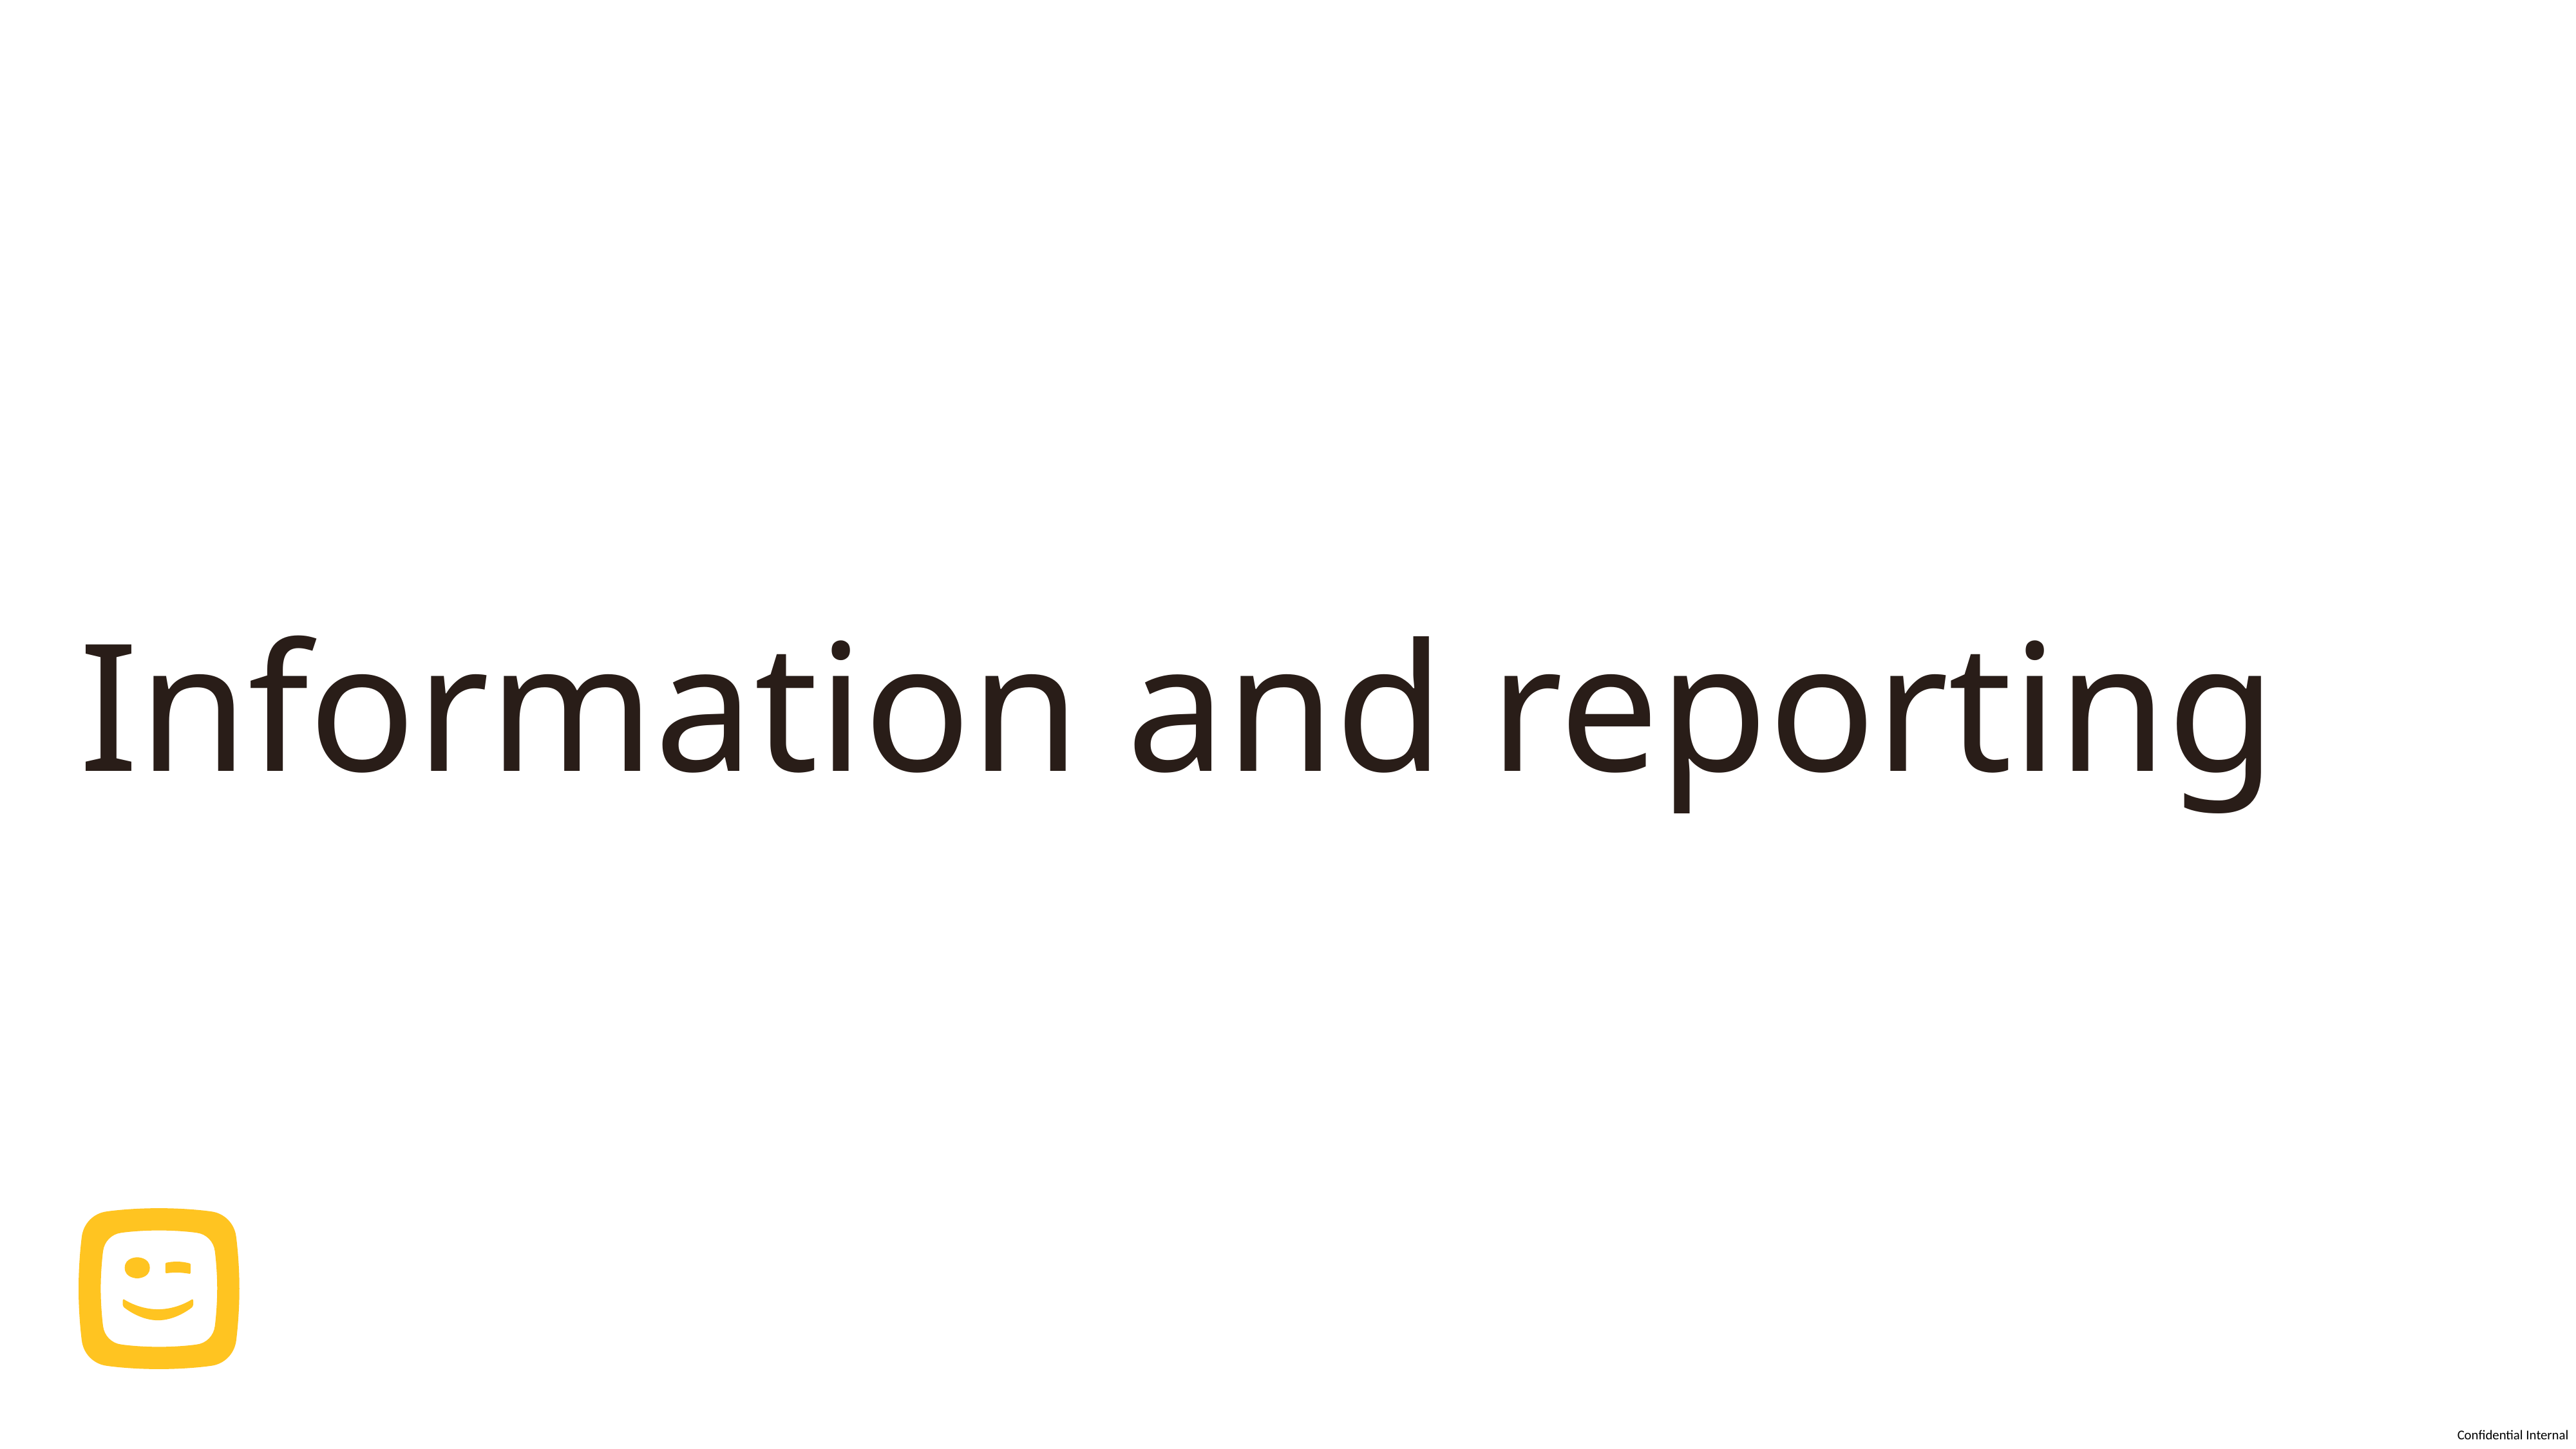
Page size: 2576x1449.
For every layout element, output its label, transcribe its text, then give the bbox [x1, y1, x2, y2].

title Information and reporting [79, 303, 2497, 806]
